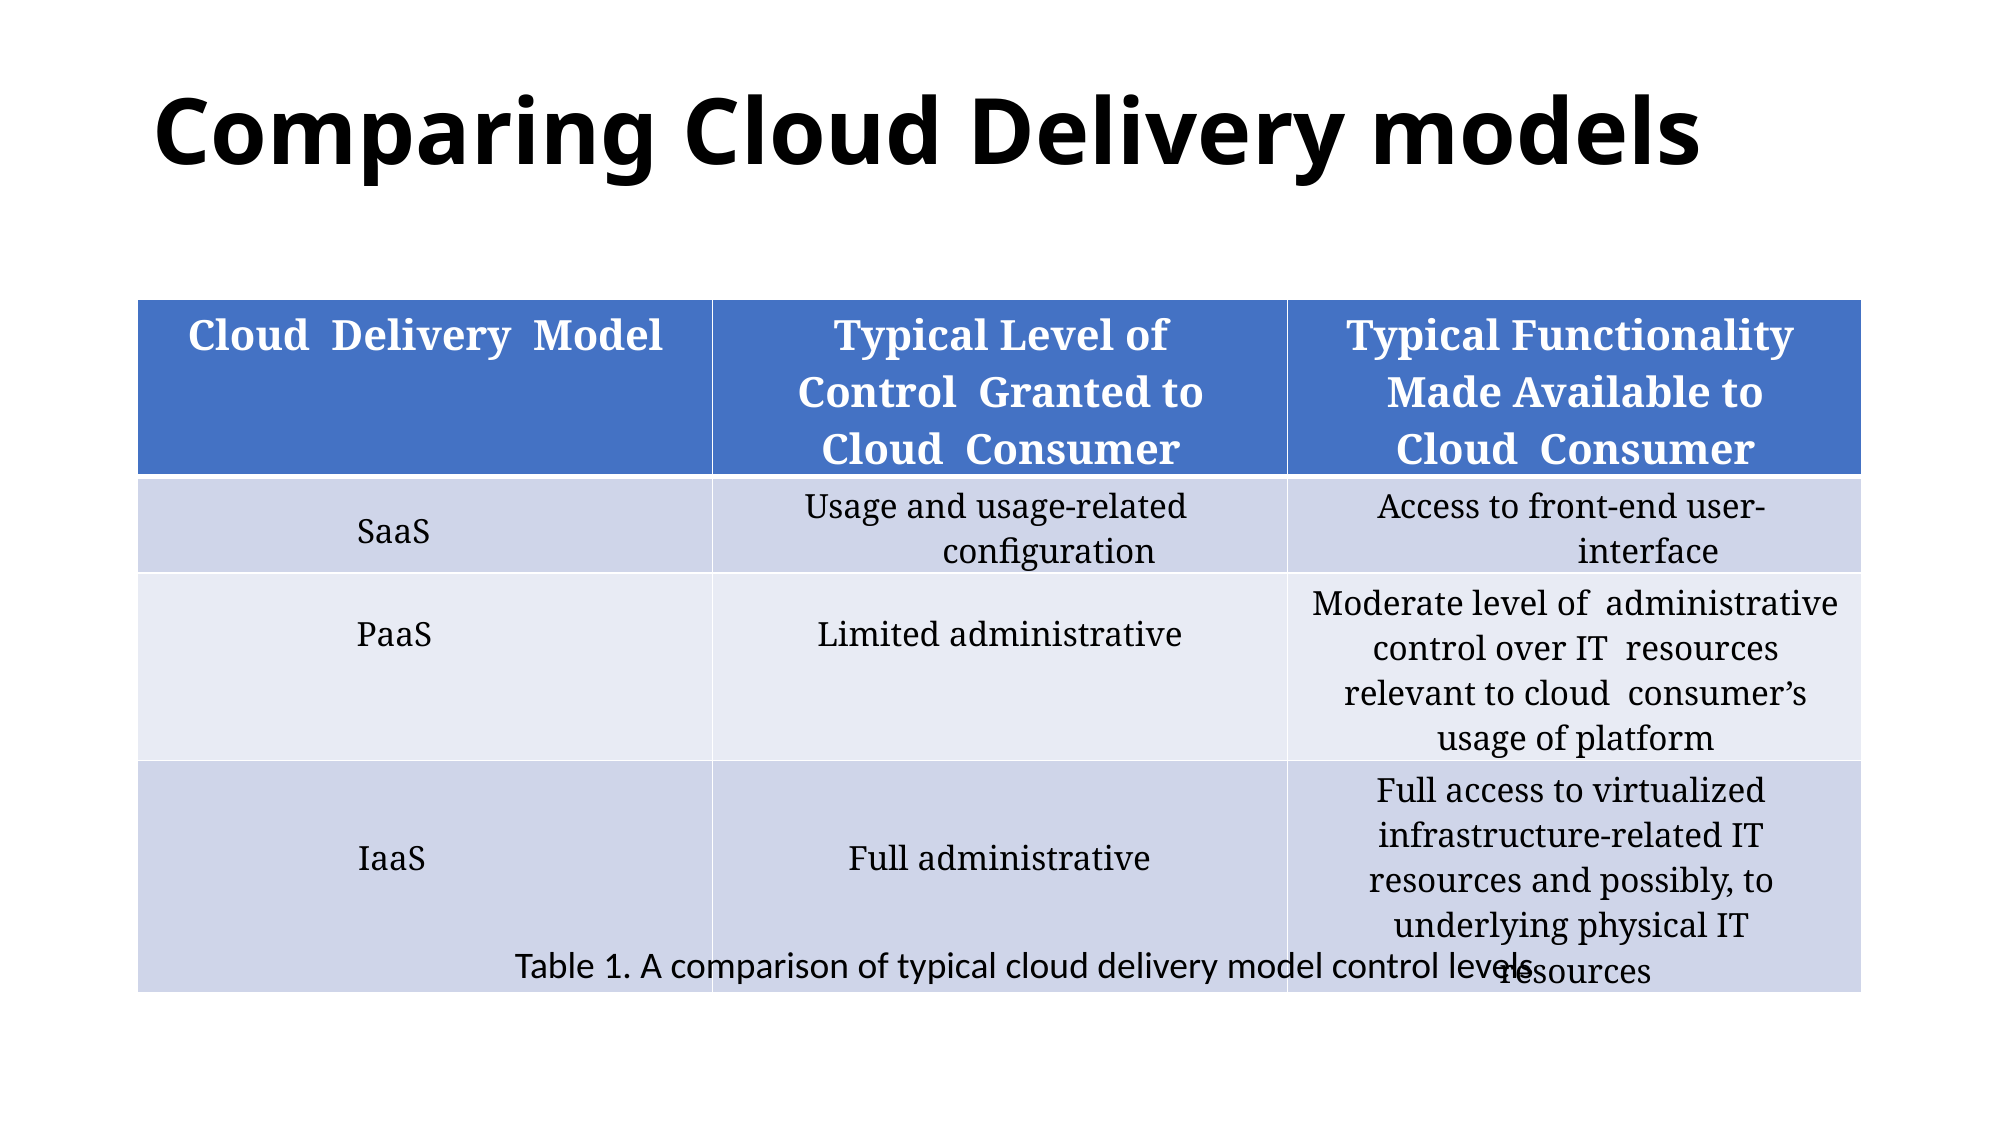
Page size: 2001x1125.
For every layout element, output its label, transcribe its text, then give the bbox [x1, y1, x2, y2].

table_cell SaaS [138, 479, 712, 572]
table_header Cloud Delivery Model [138, 300, 712, 474]
table_header Typical Level of Control Granted to Cloud Consumer [713, 300, 1287, 474]
table_cell PaaS [138, 574, 712, 760]
text_box Table 1. A comparison of typical cloud delivery model control levels [500, 934, 1731, 994]
table_cell Usage and usage-related configuration [713, 479, 1287, 572]
table_cell Full administrative [713, 761, 1287, 934]
table_cell Full access to virtualized infrastructure-related IT resources and possibly, to underlying physical IT resources [1288, 761, 1861, 992]
table_cell Limited administrative [713, 574, 1287, 760]
table_cell Moderate level of administrative control over IT resources relevant to cloud consumer’s usage of platform [1288, 574, 1861, 760]
table_cell IaaS [138, 761, 712, 992]
title Comparing Cloud Delivery models [137, 59, 1863, 211]
table_cell Access to front-end user- interface [1288, 479, 1861, 572]
table_header Typical Functionality Made Available to Cloud Consumer [1288, 300, 1861, 474]
